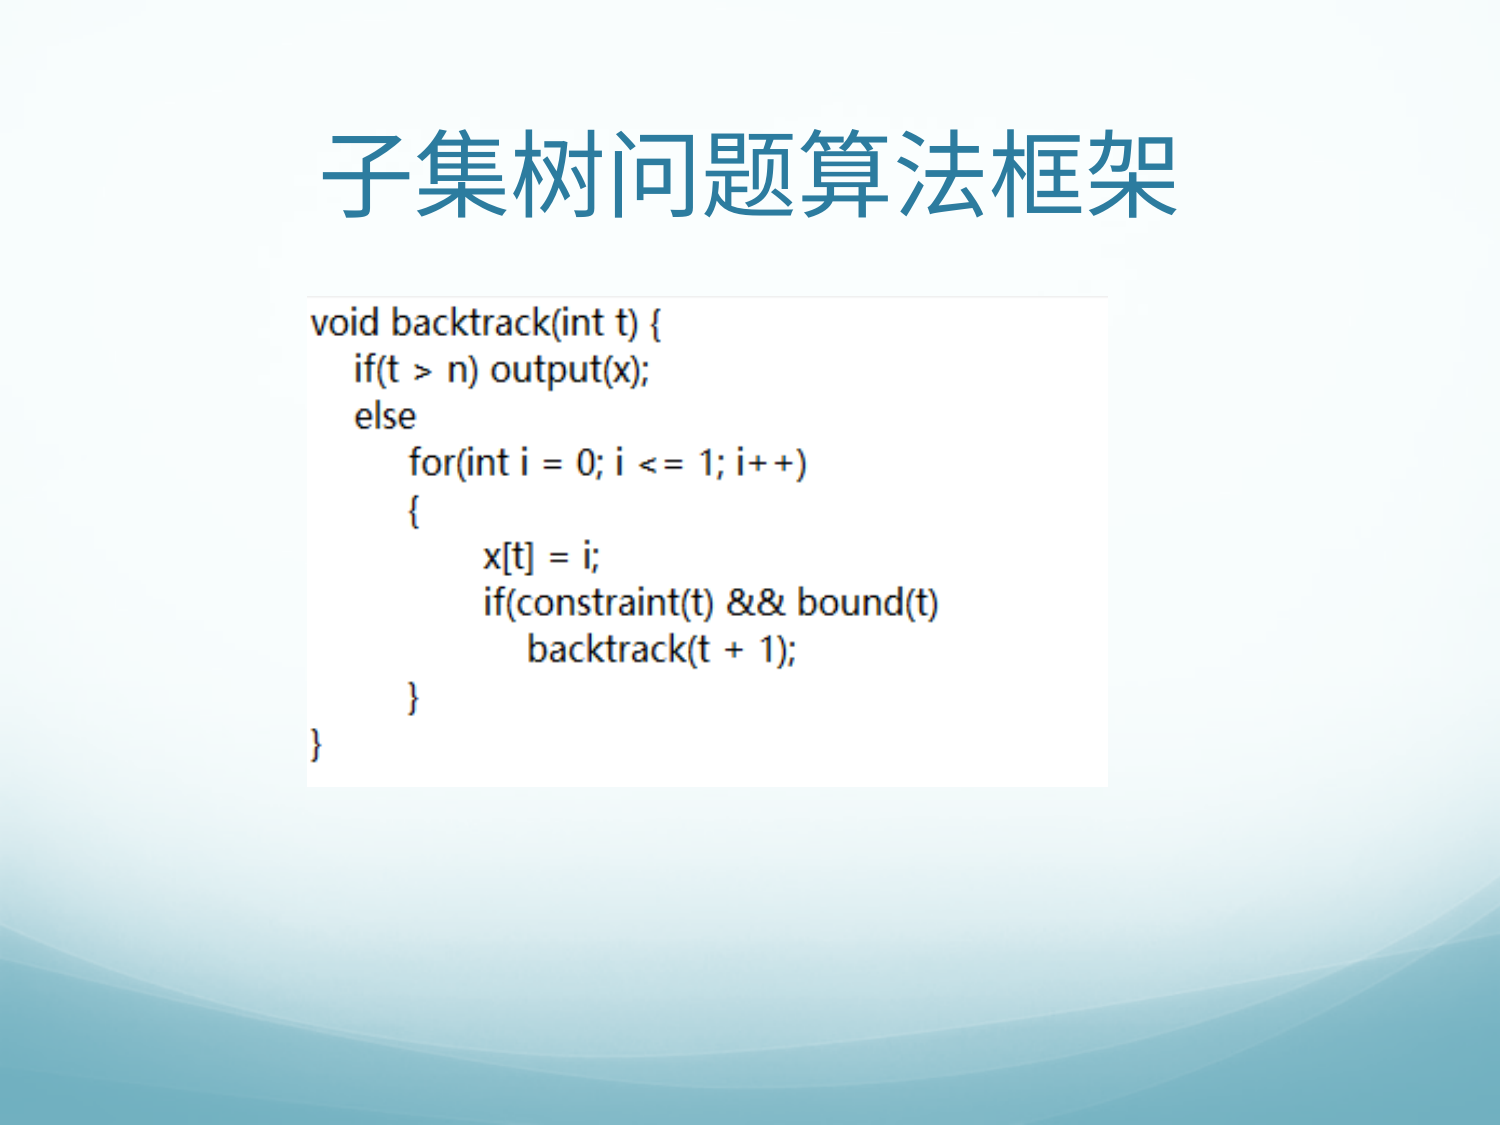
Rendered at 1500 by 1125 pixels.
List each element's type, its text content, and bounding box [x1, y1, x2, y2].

title 子集树问题算法框架 [90, 17, 1410, 237]
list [306, 295, 1108, 788]
